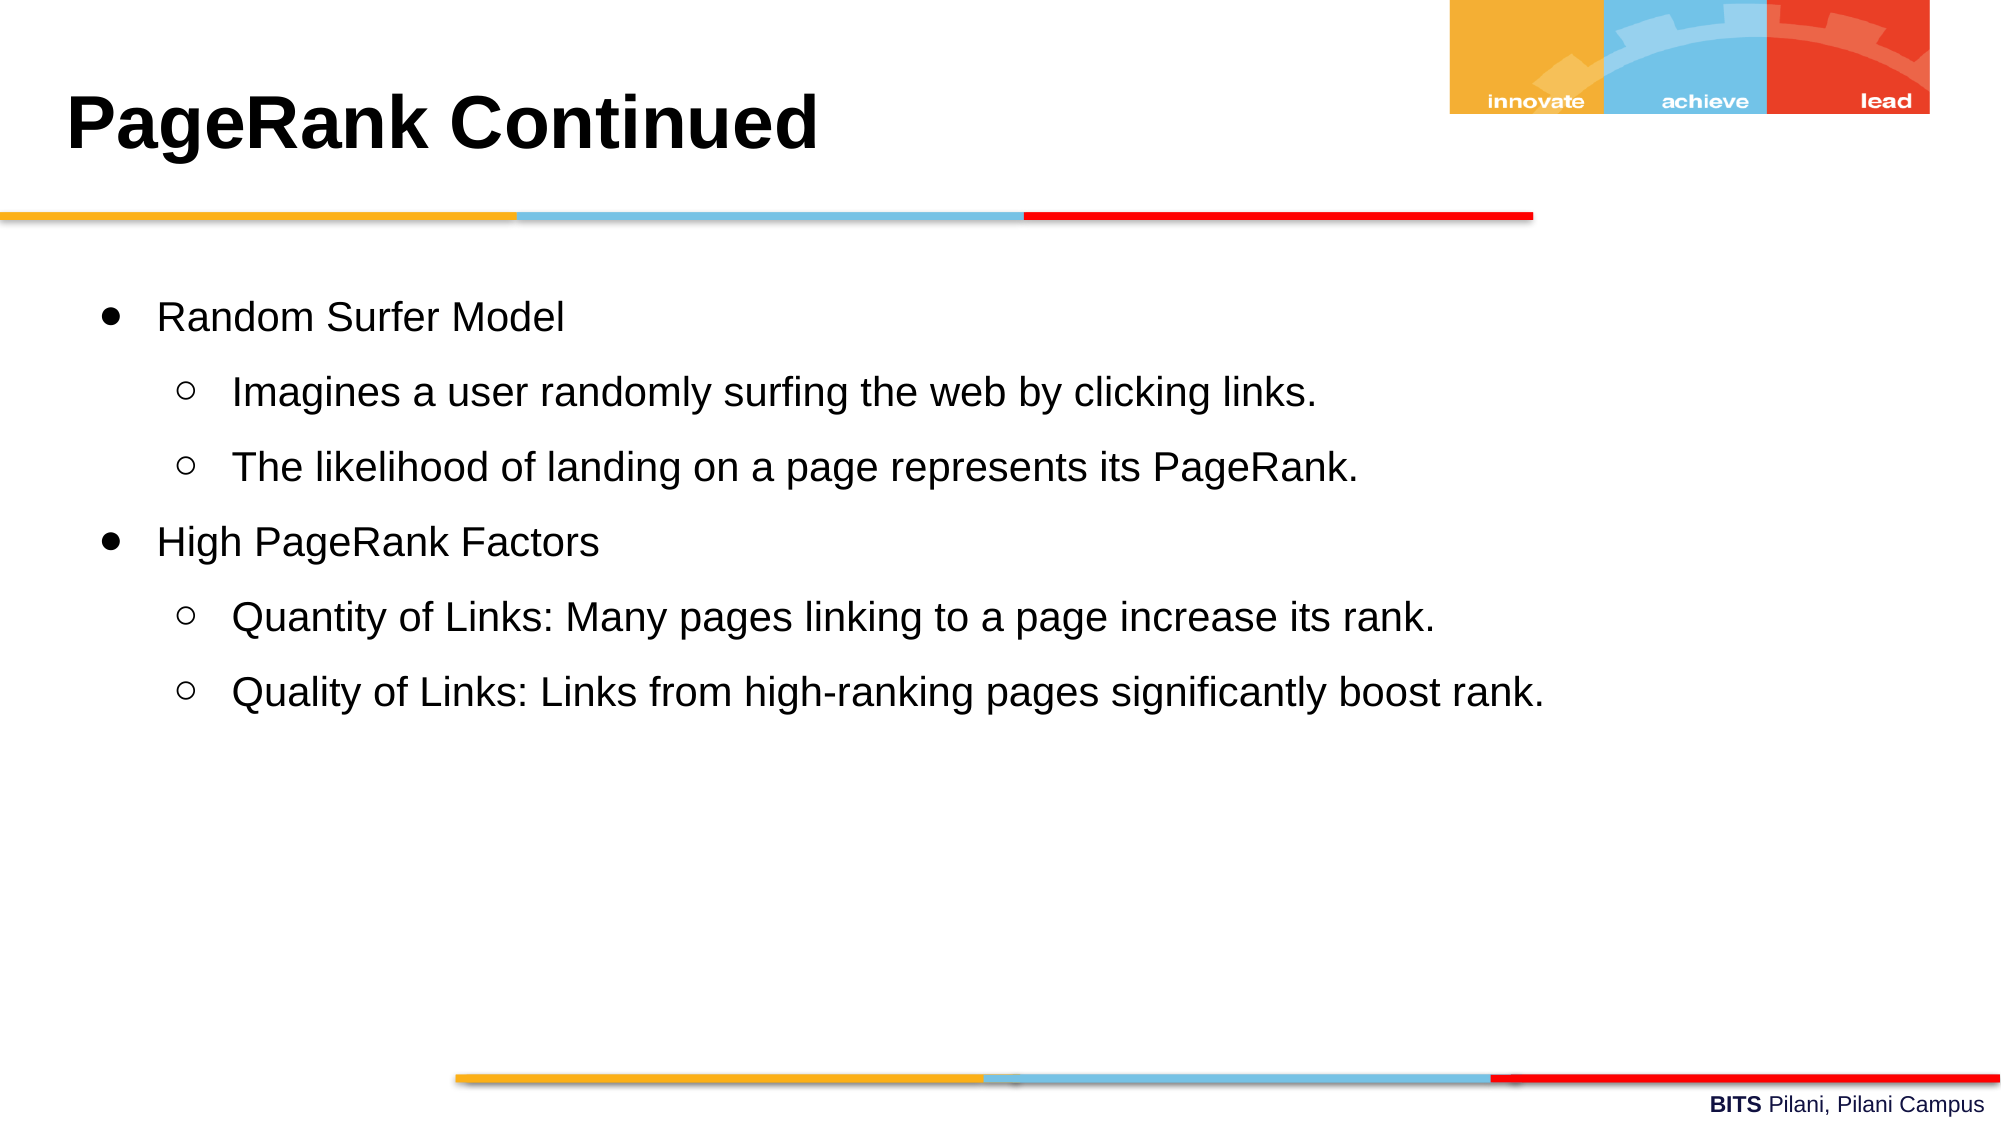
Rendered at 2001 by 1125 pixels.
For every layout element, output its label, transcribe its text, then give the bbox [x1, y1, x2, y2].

text_box Random Surfer Model Imagines a user randomly surfing the web by clicking links. The likelihood of landing on a page represents its PageRank. High PageRank Factors Quantity of Links: Many pages linking to a page increase its rank. Quality of Links: Links from high-ranking pages significantly boost rank. [66, 256, 1852, 919]
list PageRank Continued [66, 24, 1450, 213]
picture [1449, 0, 1930, 114]
